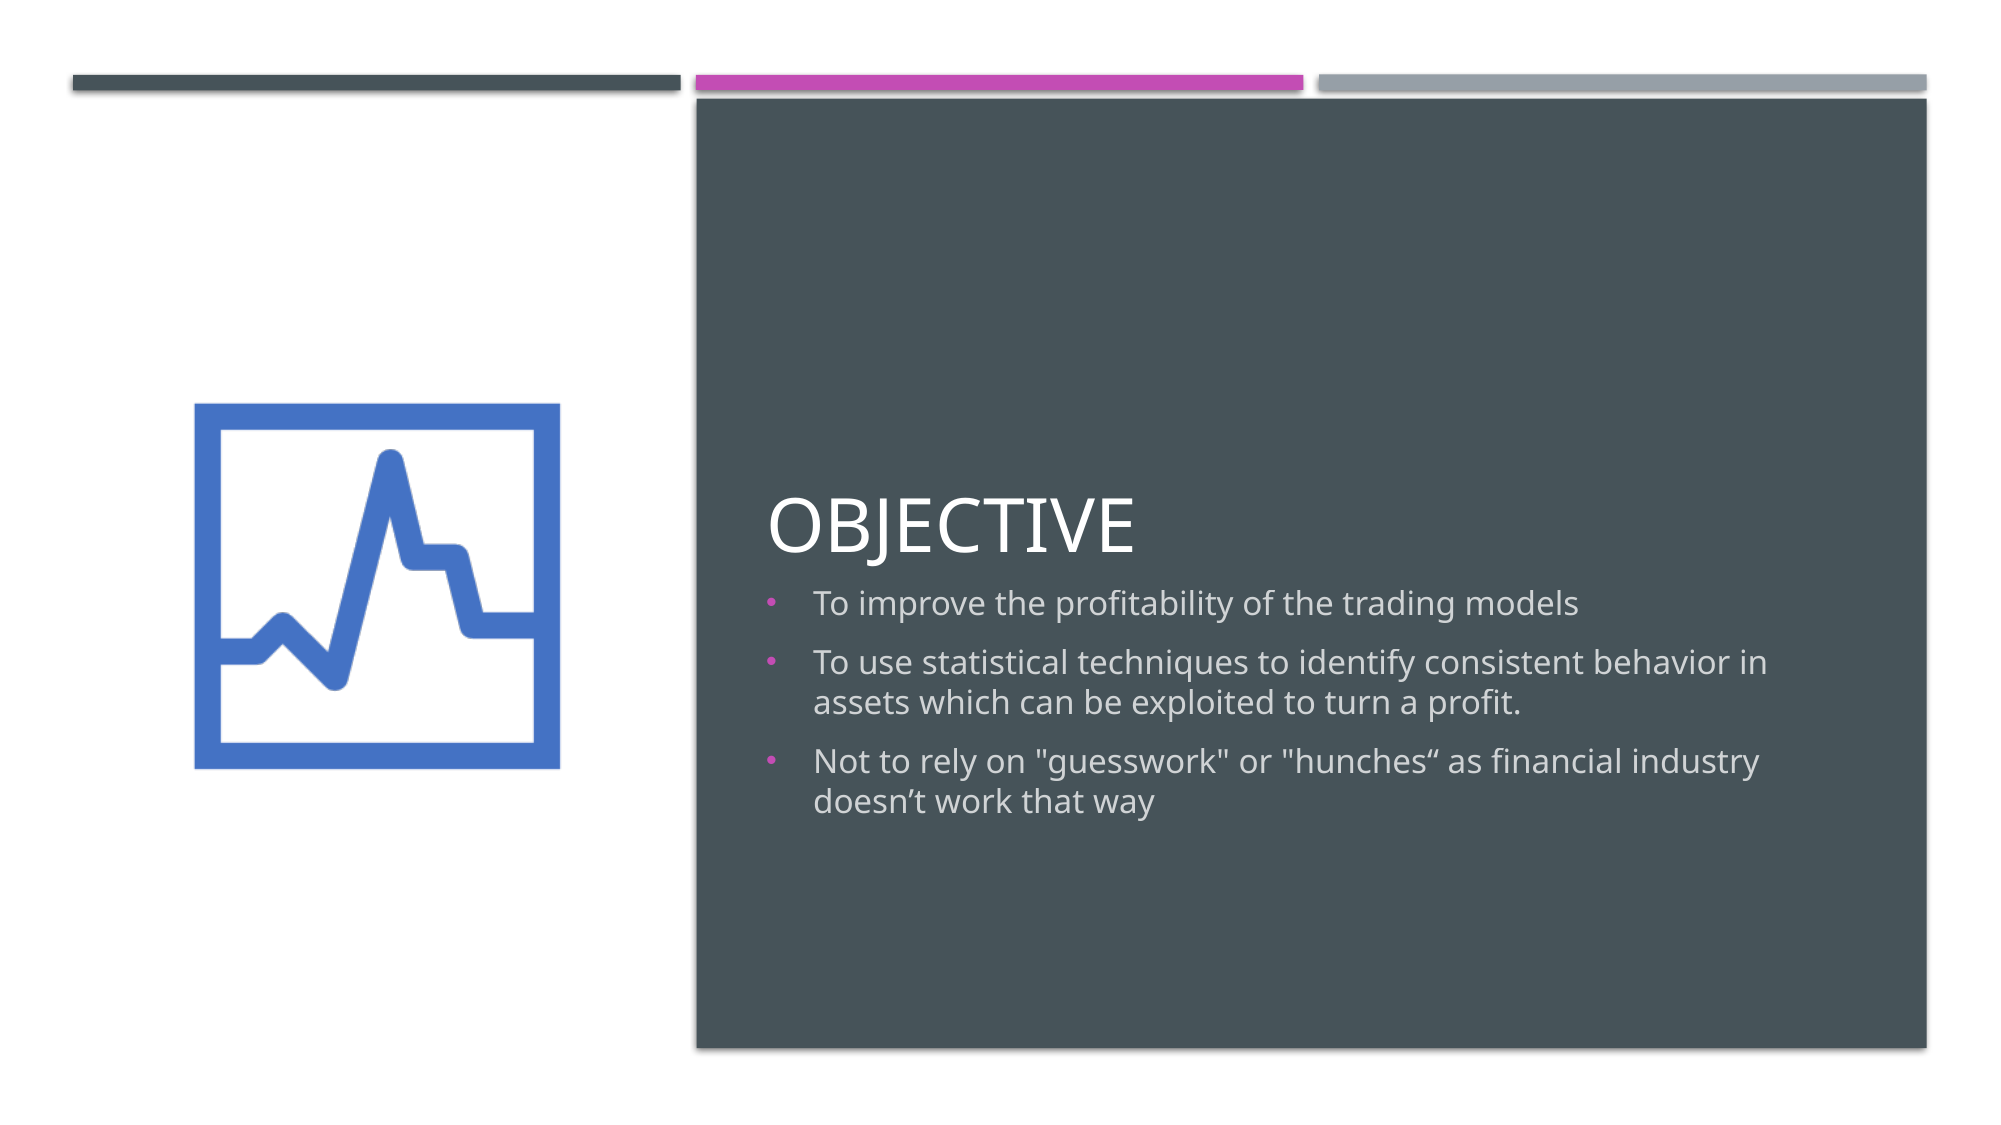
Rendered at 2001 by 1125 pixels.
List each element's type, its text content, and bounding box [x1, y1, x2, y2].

text_box [696, 98, 1928, 1049]
text_box [0, 0, 2000, 1125]
text_box [72, 74, 682, 92]
text_box [695, 74, 1304, 91]
title OBJECTIVE [751, 232, 1867, 574]
text_box [1318, 73, 1928, 92]
picture [126, 335, 629, 838]
subtitle To improve the profitability of the trading models To use statistical techniques to identify consistent behavior in assets which can be exploited to turn a profit. Not to rely on "guesswork" or "hunches“ as financial industry doesn’t work that way [751, 574, 1867, 860]
